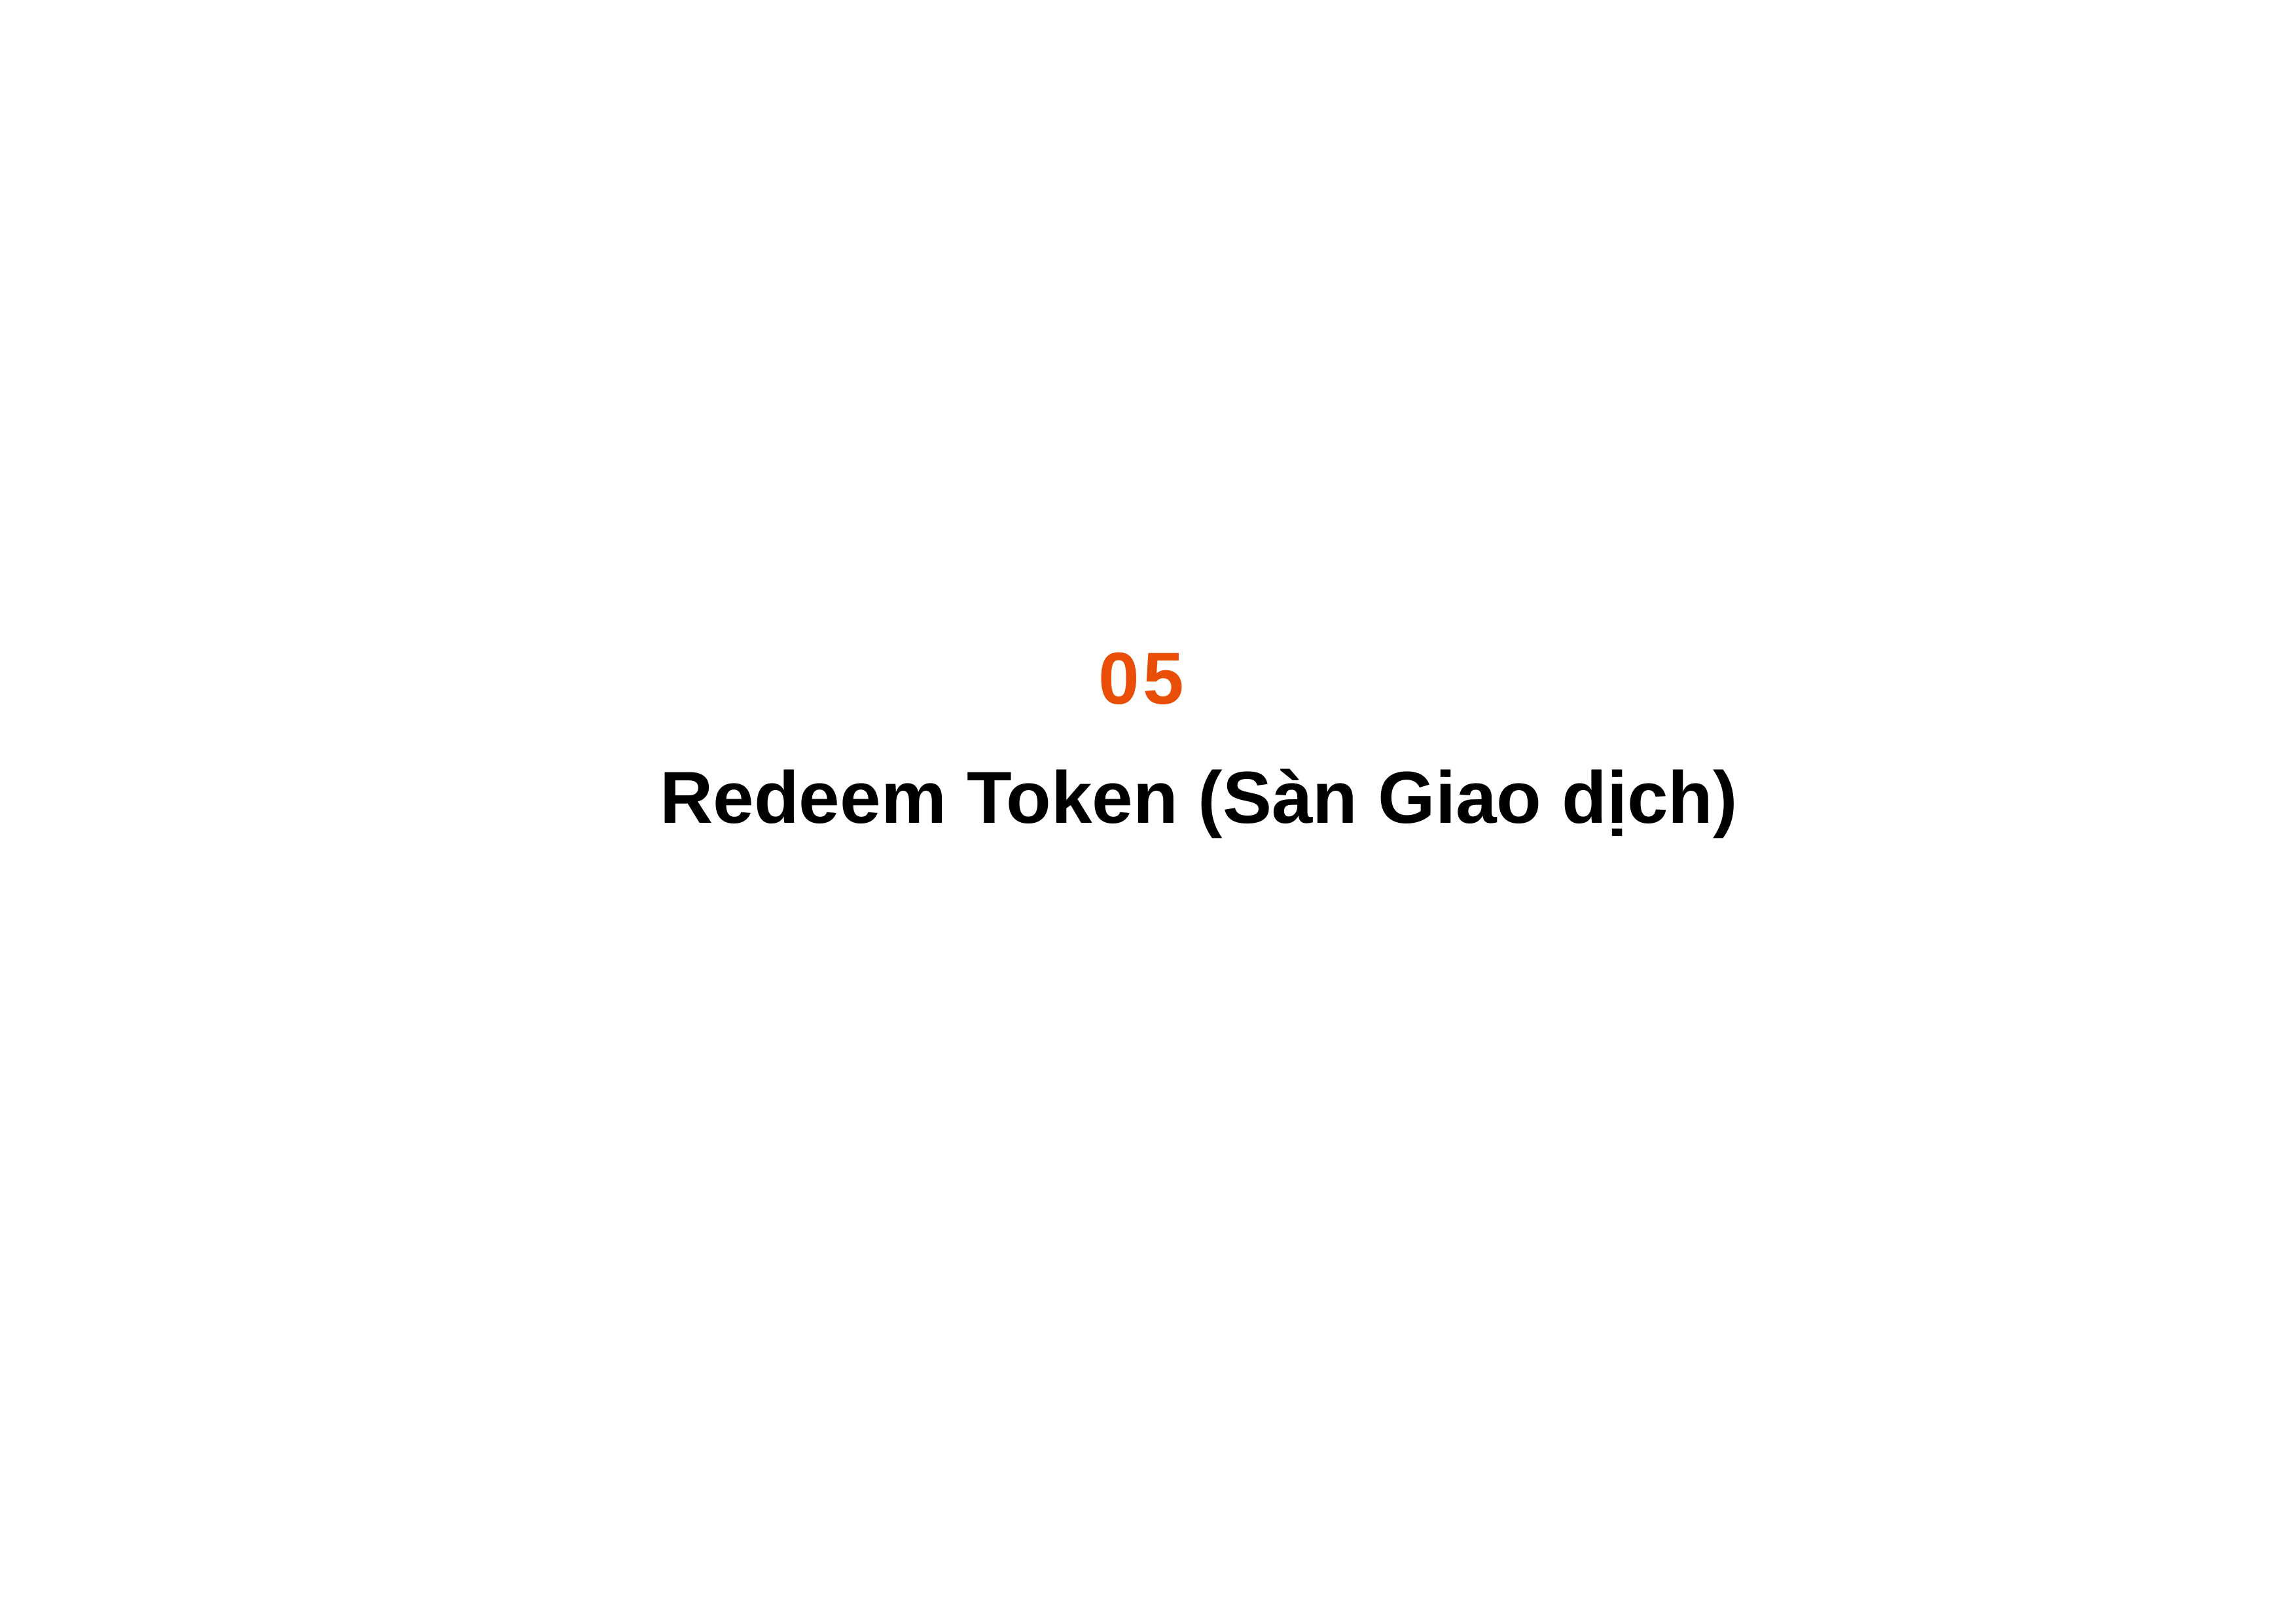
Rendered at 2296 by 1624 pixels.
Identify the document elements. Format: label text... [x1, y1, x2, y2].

text_box 05 [1088, 625, 1204, 724]
text_box Redeem Token (Sàn Giao dịch) [611, 749, 1788, 839]
